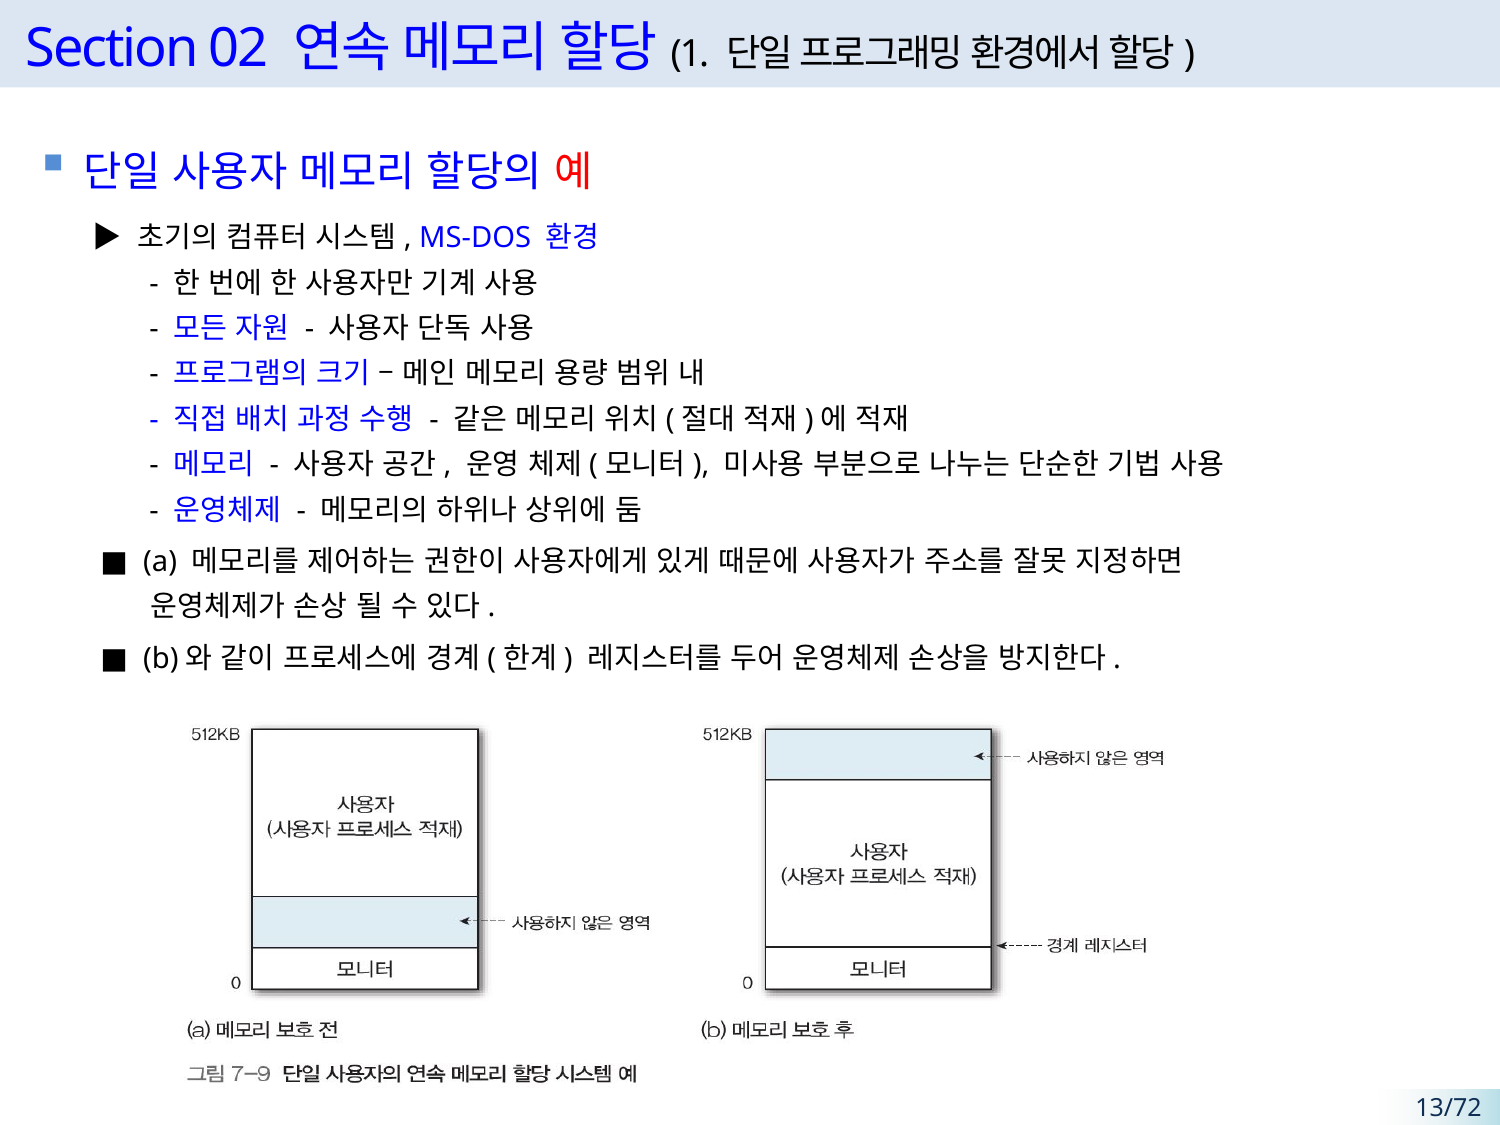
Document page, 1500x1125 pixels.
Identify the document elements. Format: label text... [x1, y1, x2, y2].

text_box ▶ 초기의 컴퓨터 시스템, MS-DOS 환경 - 한 번에 한 사용자만 기계 사용 - 모든 자원 - 사용자 단독 사용 - 프로그램의 크기 – 메인 메모리 용량 범위 내 - 직접 배치 과정 수행 - 같은 메모리 위치(절대 적재)에 적재 - 메모리 - 사용자 공간, 운영 체제(모니터), 미사용 부분으로 나누는 단순한 기법 사용 - 운영체제 - 메모리의 하위나 상위에 둠 ■ (a) 메모리를 제어하는 권한이 사용자에게 있게 때문에 사용자가 주소를 잘못 지정하면 운영체제가 손상 될 수 있다. ■ (b)와 같이 프로세스에 경계(한계) 레지스터를 두어 운영체제 손상을 방지한다. [78, 200, 1319, 800]
list 단일 사용자 메모리 할당의 예 [10, 126, 1481, 1057]
title Section 02 연속 메모리 할당(1. 단일 프로그래밍 환경에서 할당) [10, 5, 1500, 84]
picture [181, 717, 1171, 1088]
